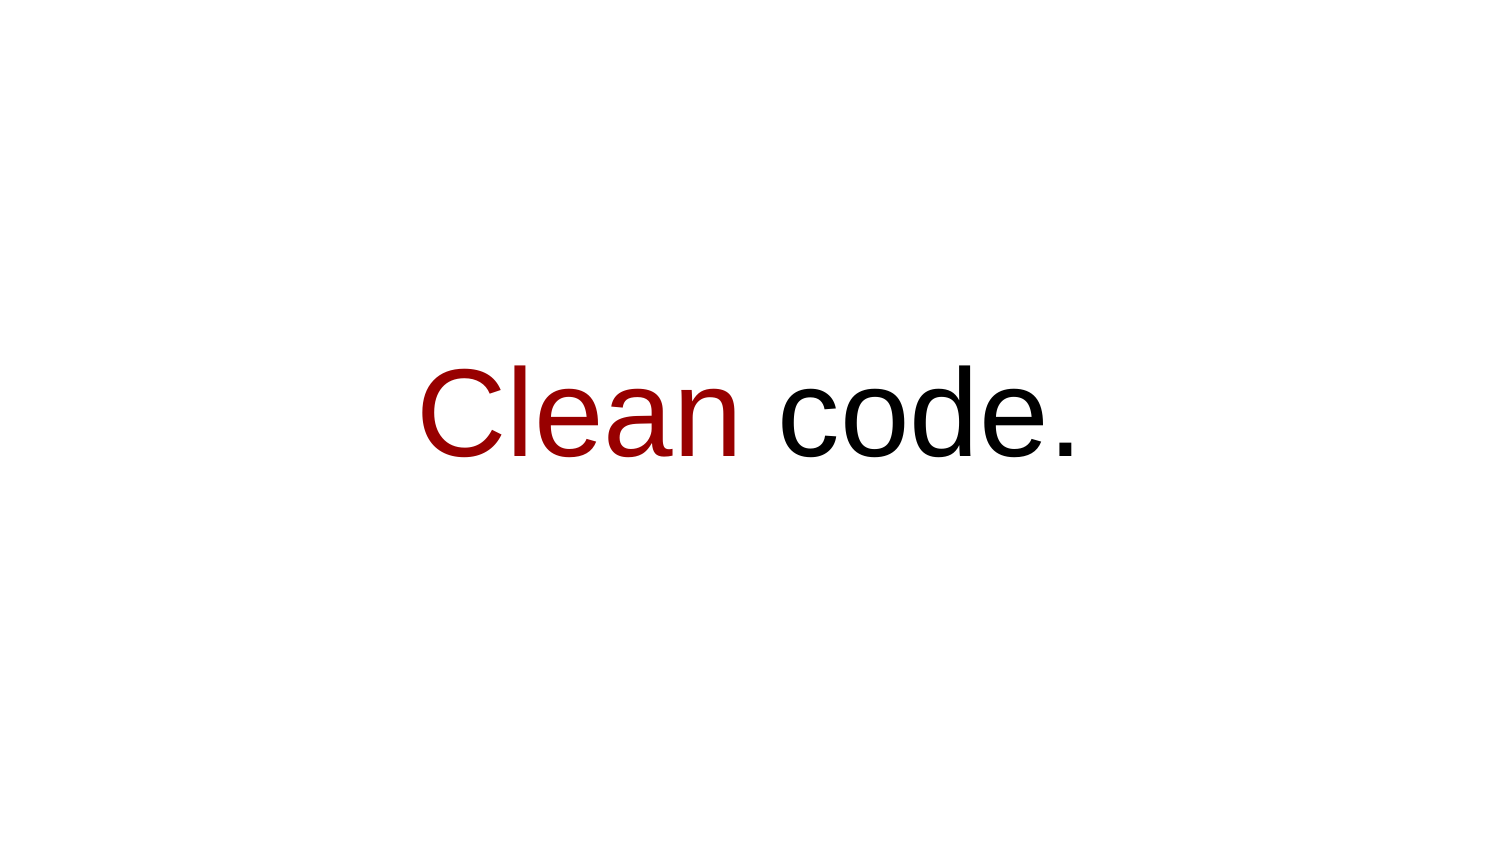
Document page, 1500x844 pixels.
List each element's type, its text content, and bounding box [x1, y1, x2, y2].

title Clean code. [51, 347, 1449, 497]
